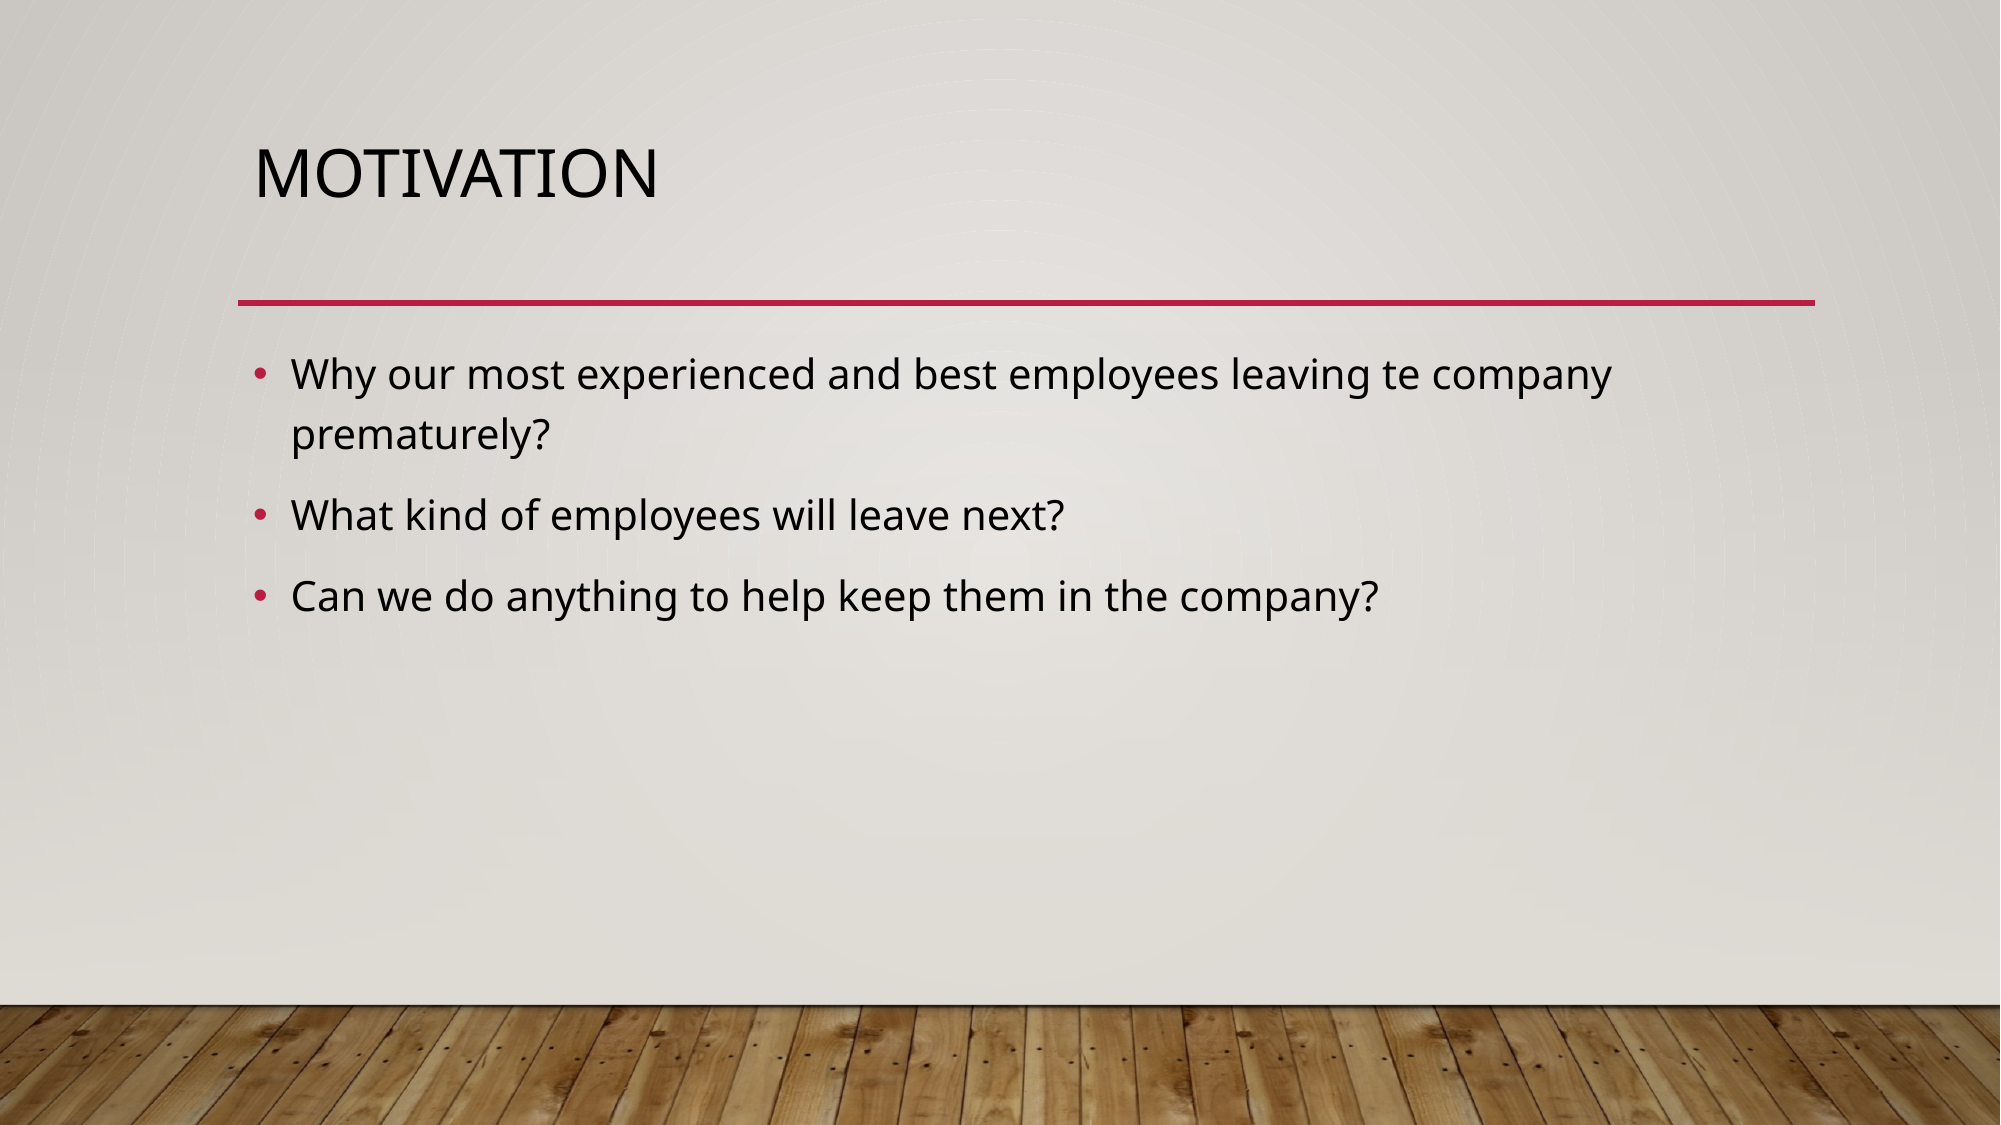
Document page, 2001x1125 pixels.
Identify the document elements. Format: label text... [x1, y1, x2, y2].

list Why our most experienced and best employees leaving te company prematurely? What kind of employees will leave next? Can we do anything to help keep them in the company? [238, 330, 1814, 897]
picture [0, 1005, 2000, 1125]
title Motivation [238, 131, 1814, 305]
